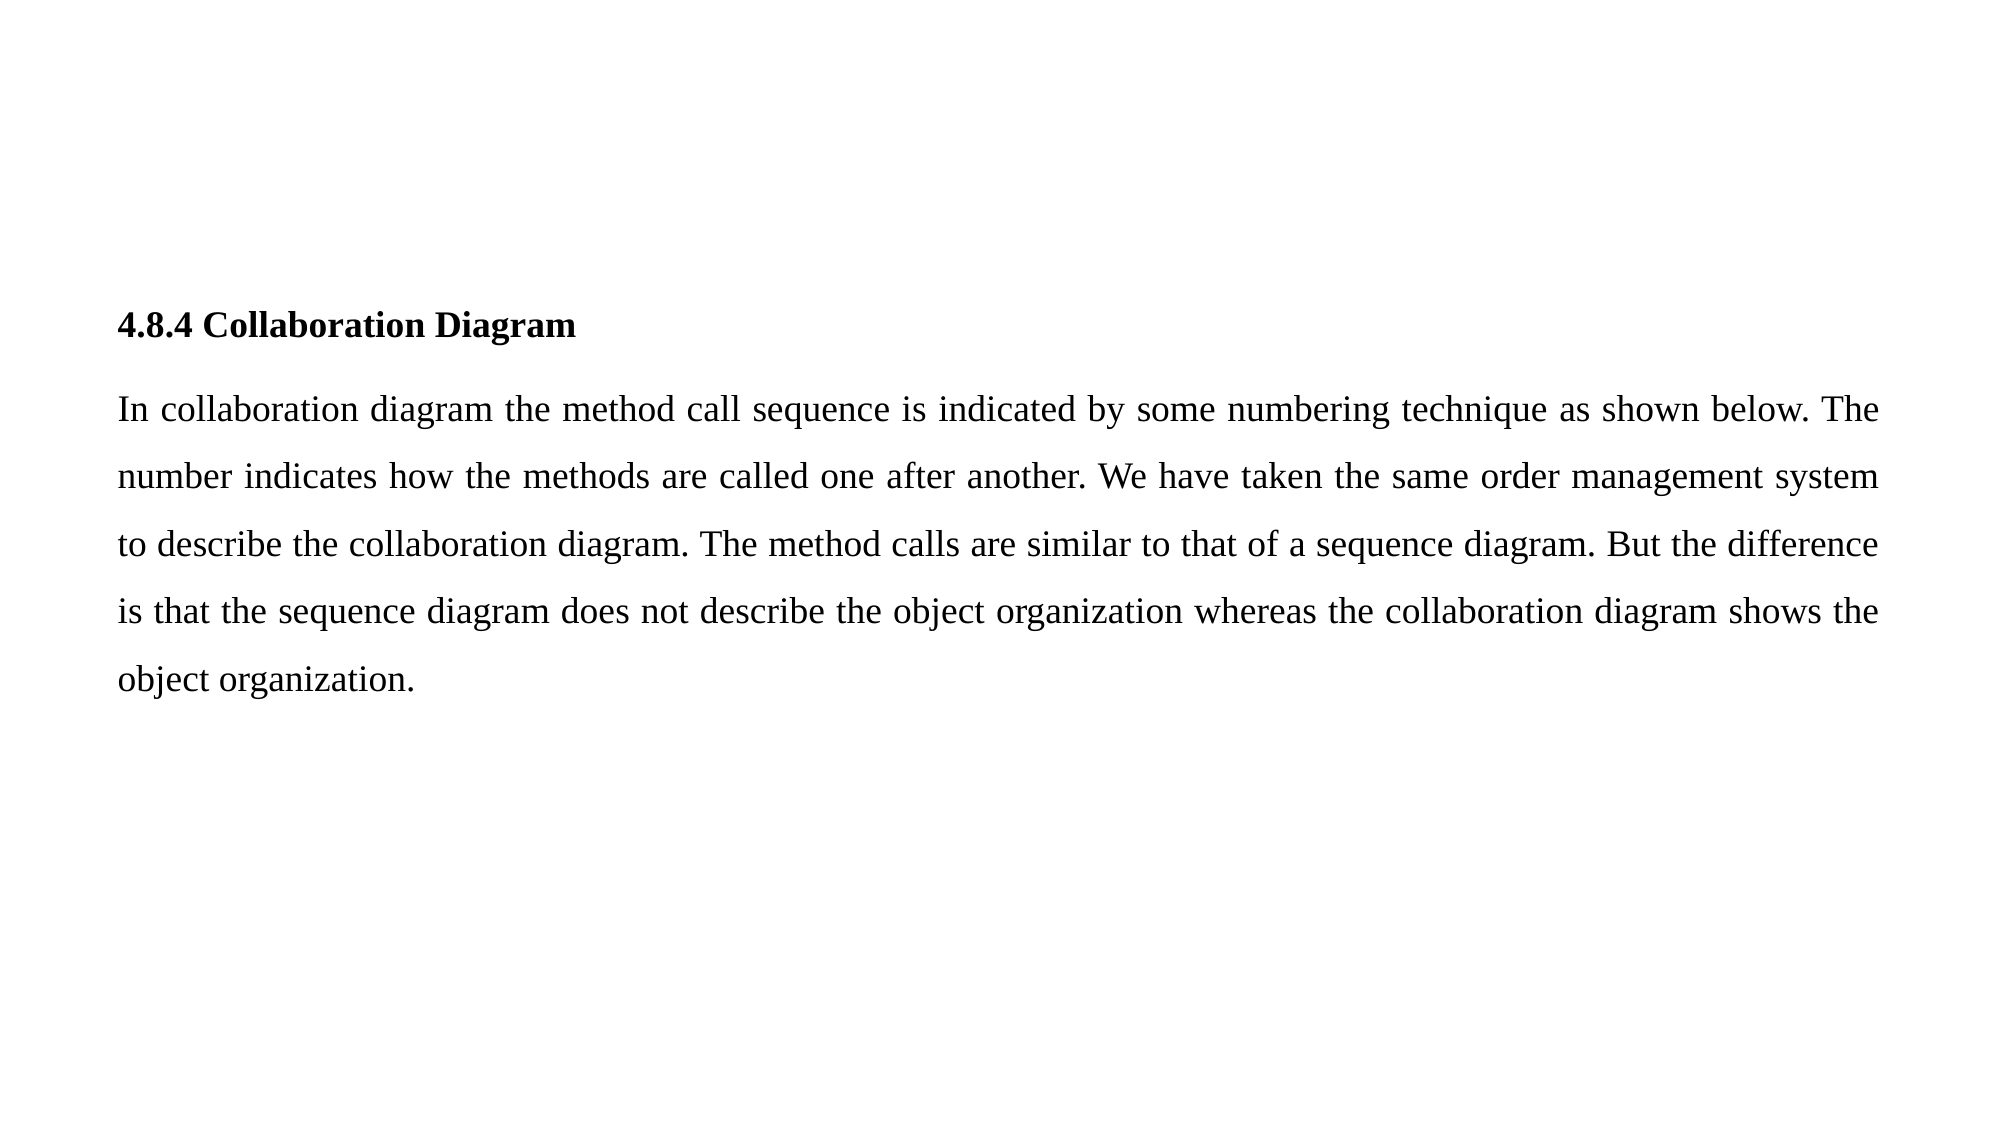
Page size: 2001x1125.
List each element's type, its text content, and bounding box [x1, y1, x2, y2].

text_box 4.8.4 Collaboration Diagram In collaboration diagram the method call sequence is indicated by some numbering technique as shown below. The number indicates how the methods are called one after another. We have taken the same order management system to describe the collaboration diagram. The method calls are similar to that of a sequence diagram. But the difference is that the sequence diagram does not describe the object organization whereas the collaboration diagram shows the object organization. [102, 269, 1897, 707]
